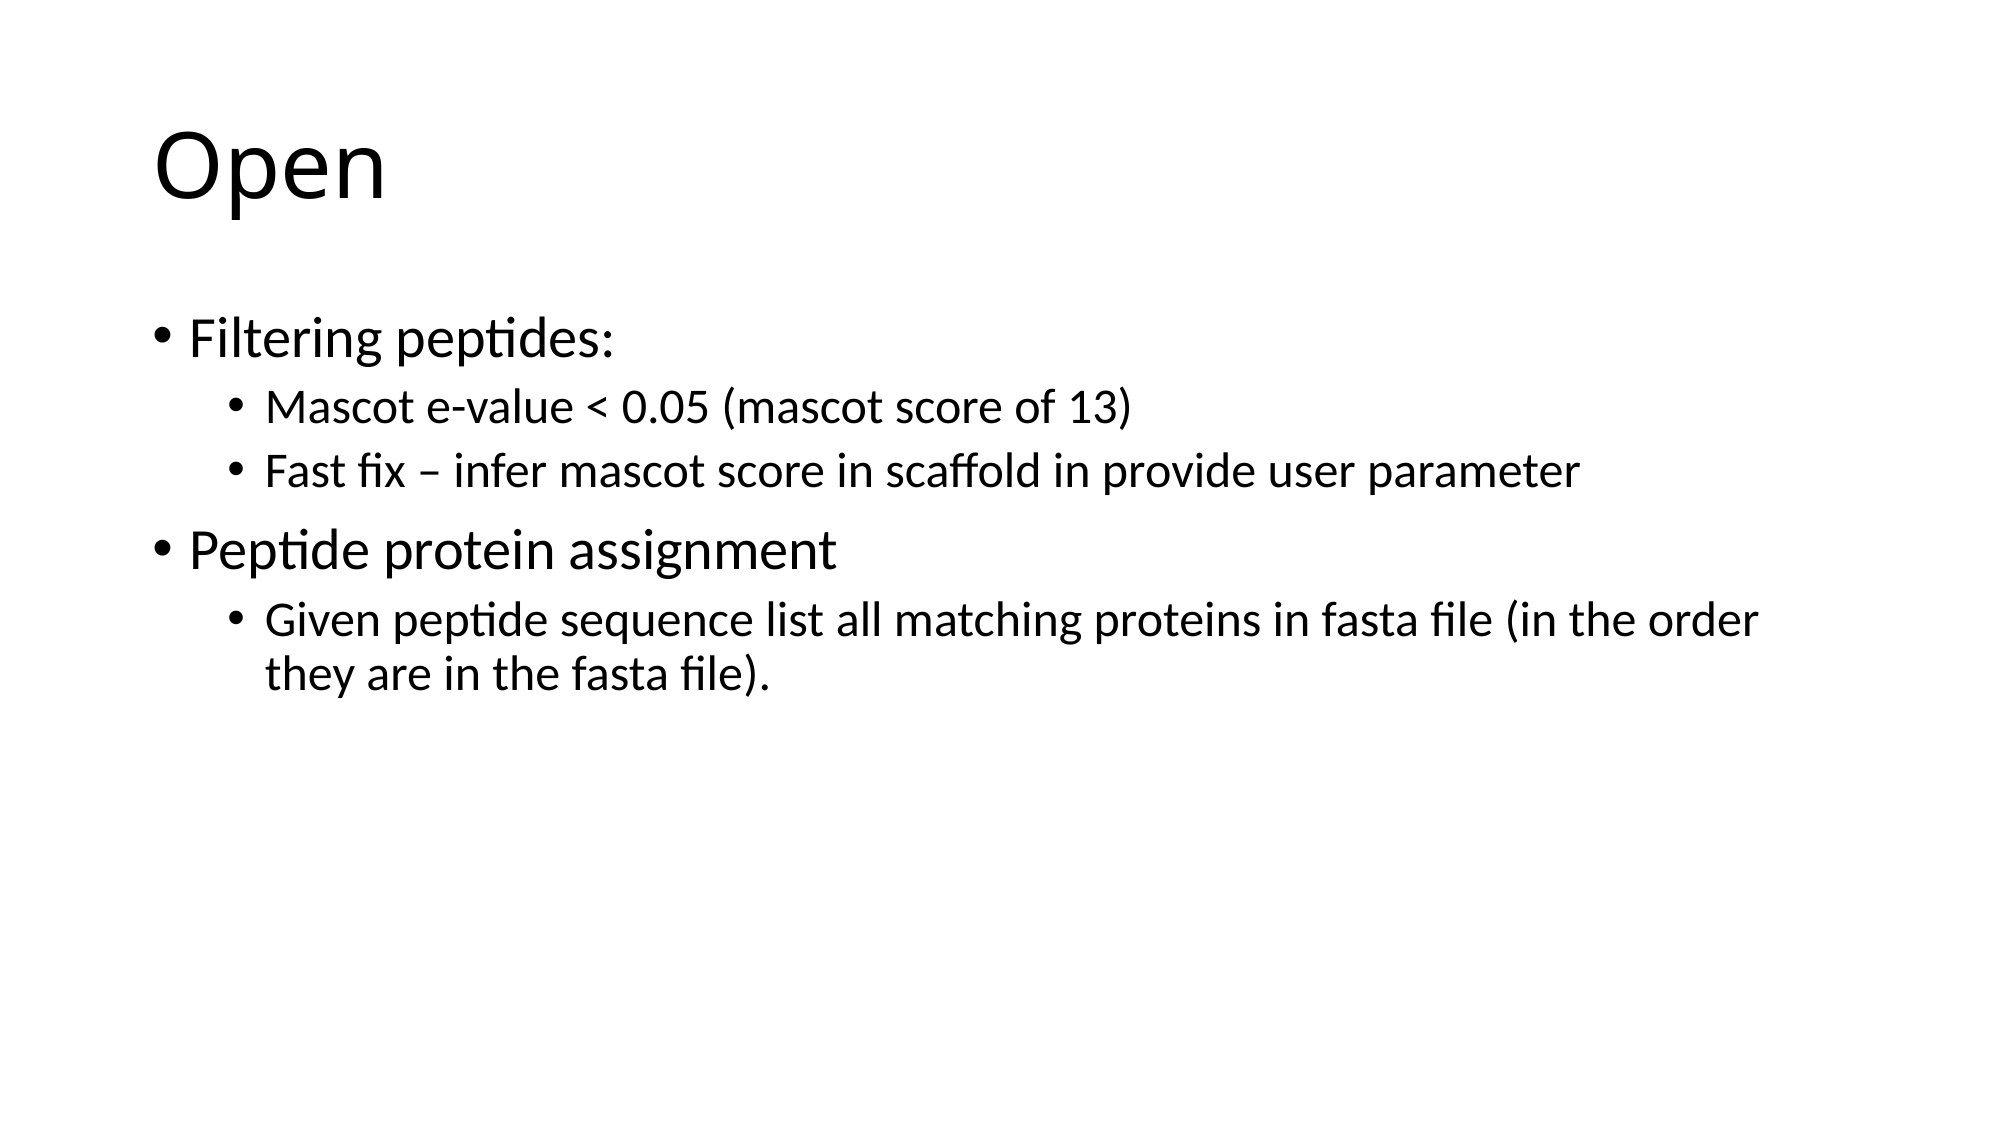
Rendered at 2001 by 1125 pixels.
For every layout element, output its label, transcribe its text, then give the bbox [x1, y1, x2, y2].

title Open [137, 59, 1863, 278]
list Filtering peptides: Mascot e-value < 0.05 (mascot score of 13) Fast fix – infer mascot score in scaffold in provide user parameter Peptide protein assignment Given peptide sequence list all matching proteins in fasta file (in the order they are in the fasta file). [137, 299, 1863, 1014]
